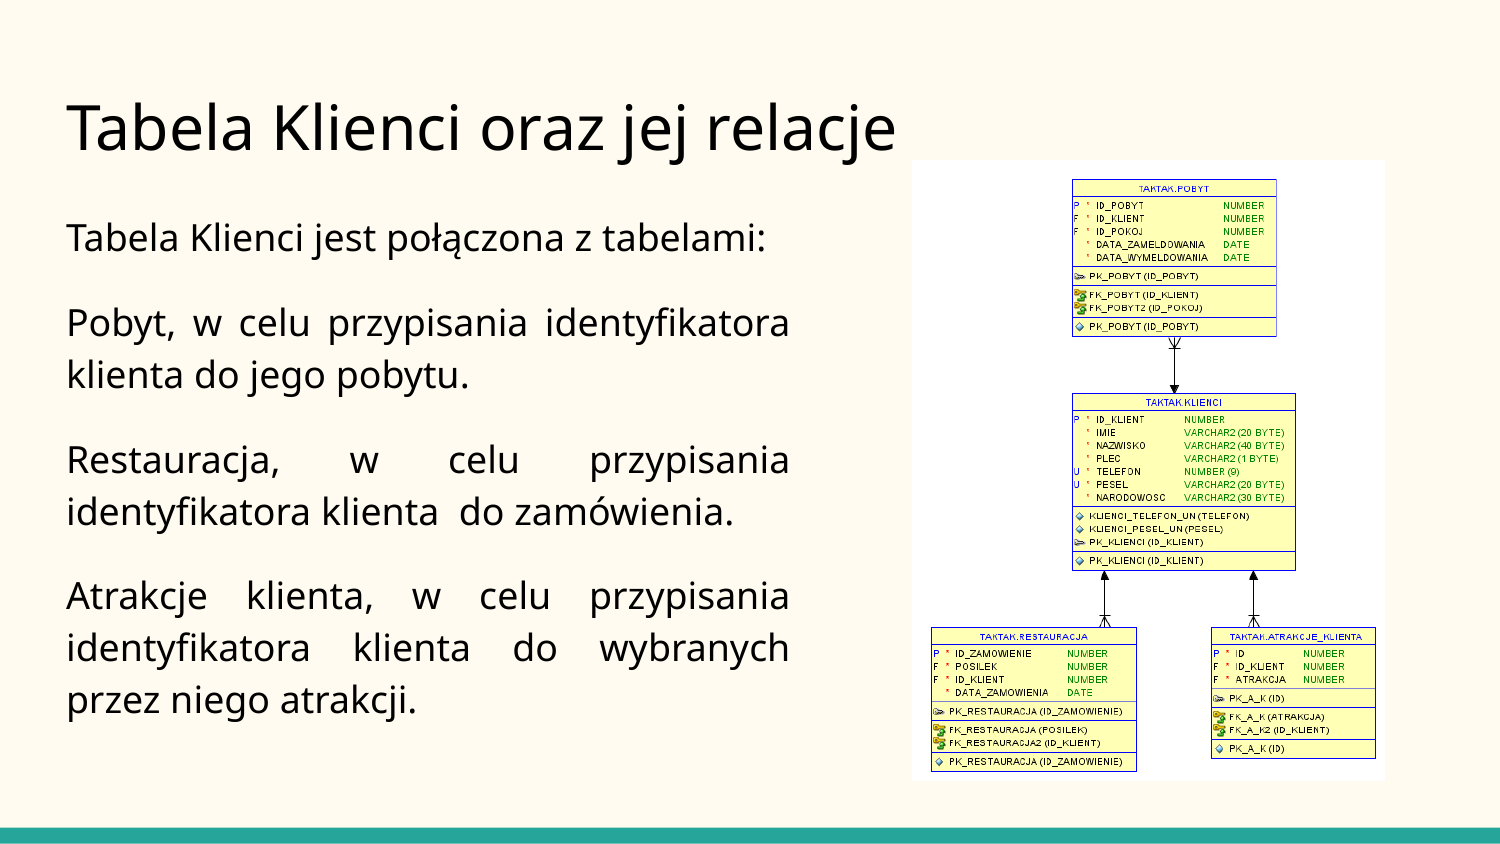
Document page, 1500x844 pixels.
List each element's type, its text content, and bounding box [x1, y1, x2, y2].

picture [912, 160, 1385, 782]
list Tabela Klienci jest połączona z tabelami: Pobyt, w celu przypisania identyfikatora klienta do jego pobytu. Restauracja, w celu przypisania identyfikatora klienta do zamówienia. Atrakcje klienta, w celu przypisania identyfikatora klienta do wybranych przez niego atrakcji. [51, 192, 807, 750]
title Tabela Klienci oraz jej relacje [51, 72, 1449, 174]
